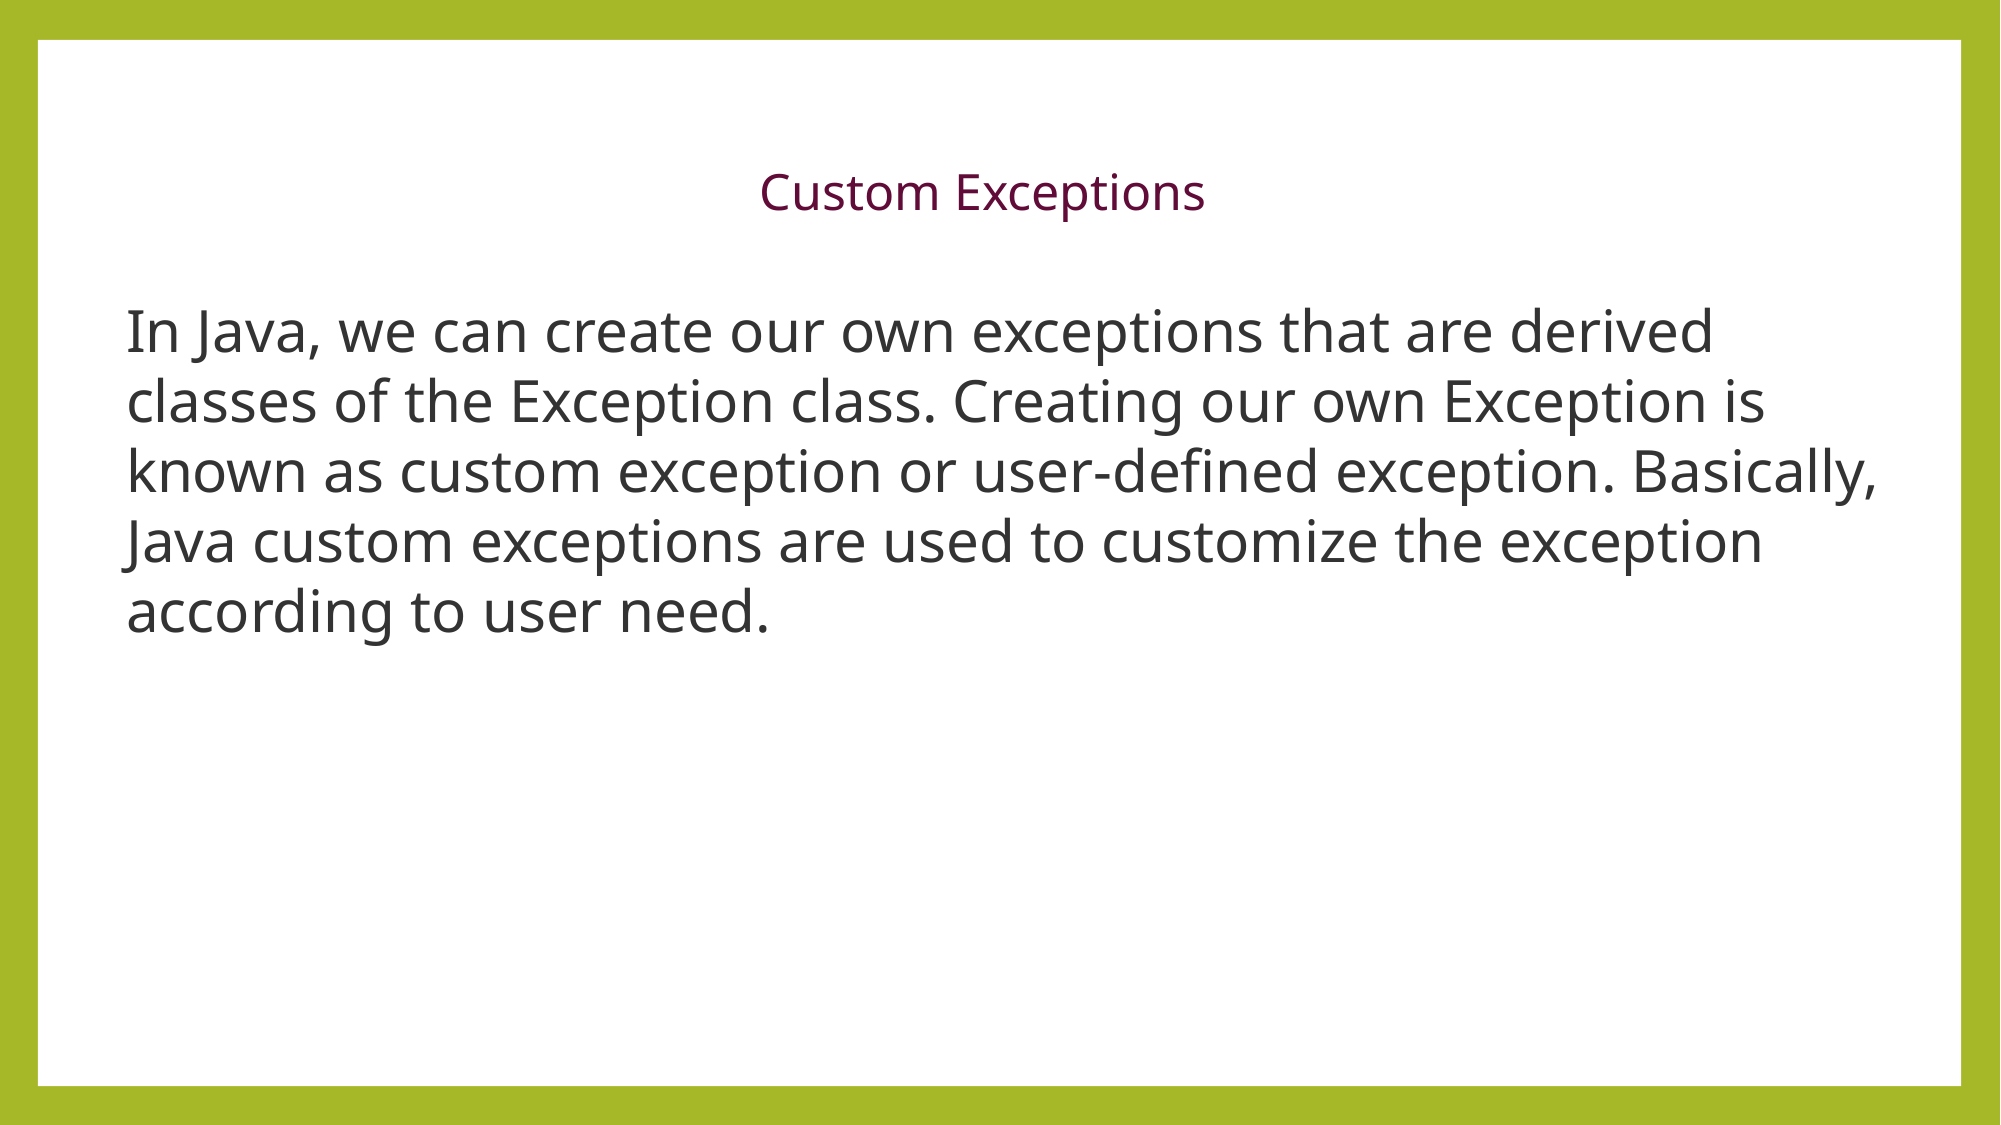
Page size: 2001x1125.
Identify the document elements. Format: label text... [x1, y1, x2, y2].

text_box Custom Exceptions [128, 152, 1839, 228]
text_box In Java, we can create our own exceptions that are derived classes of the Exception class. Creating our own Exception is known as custom exception or user-defined exception. Basically, Java custom exceptions are used to customize the exception according to user need. [111, 286, 1927, 652]
